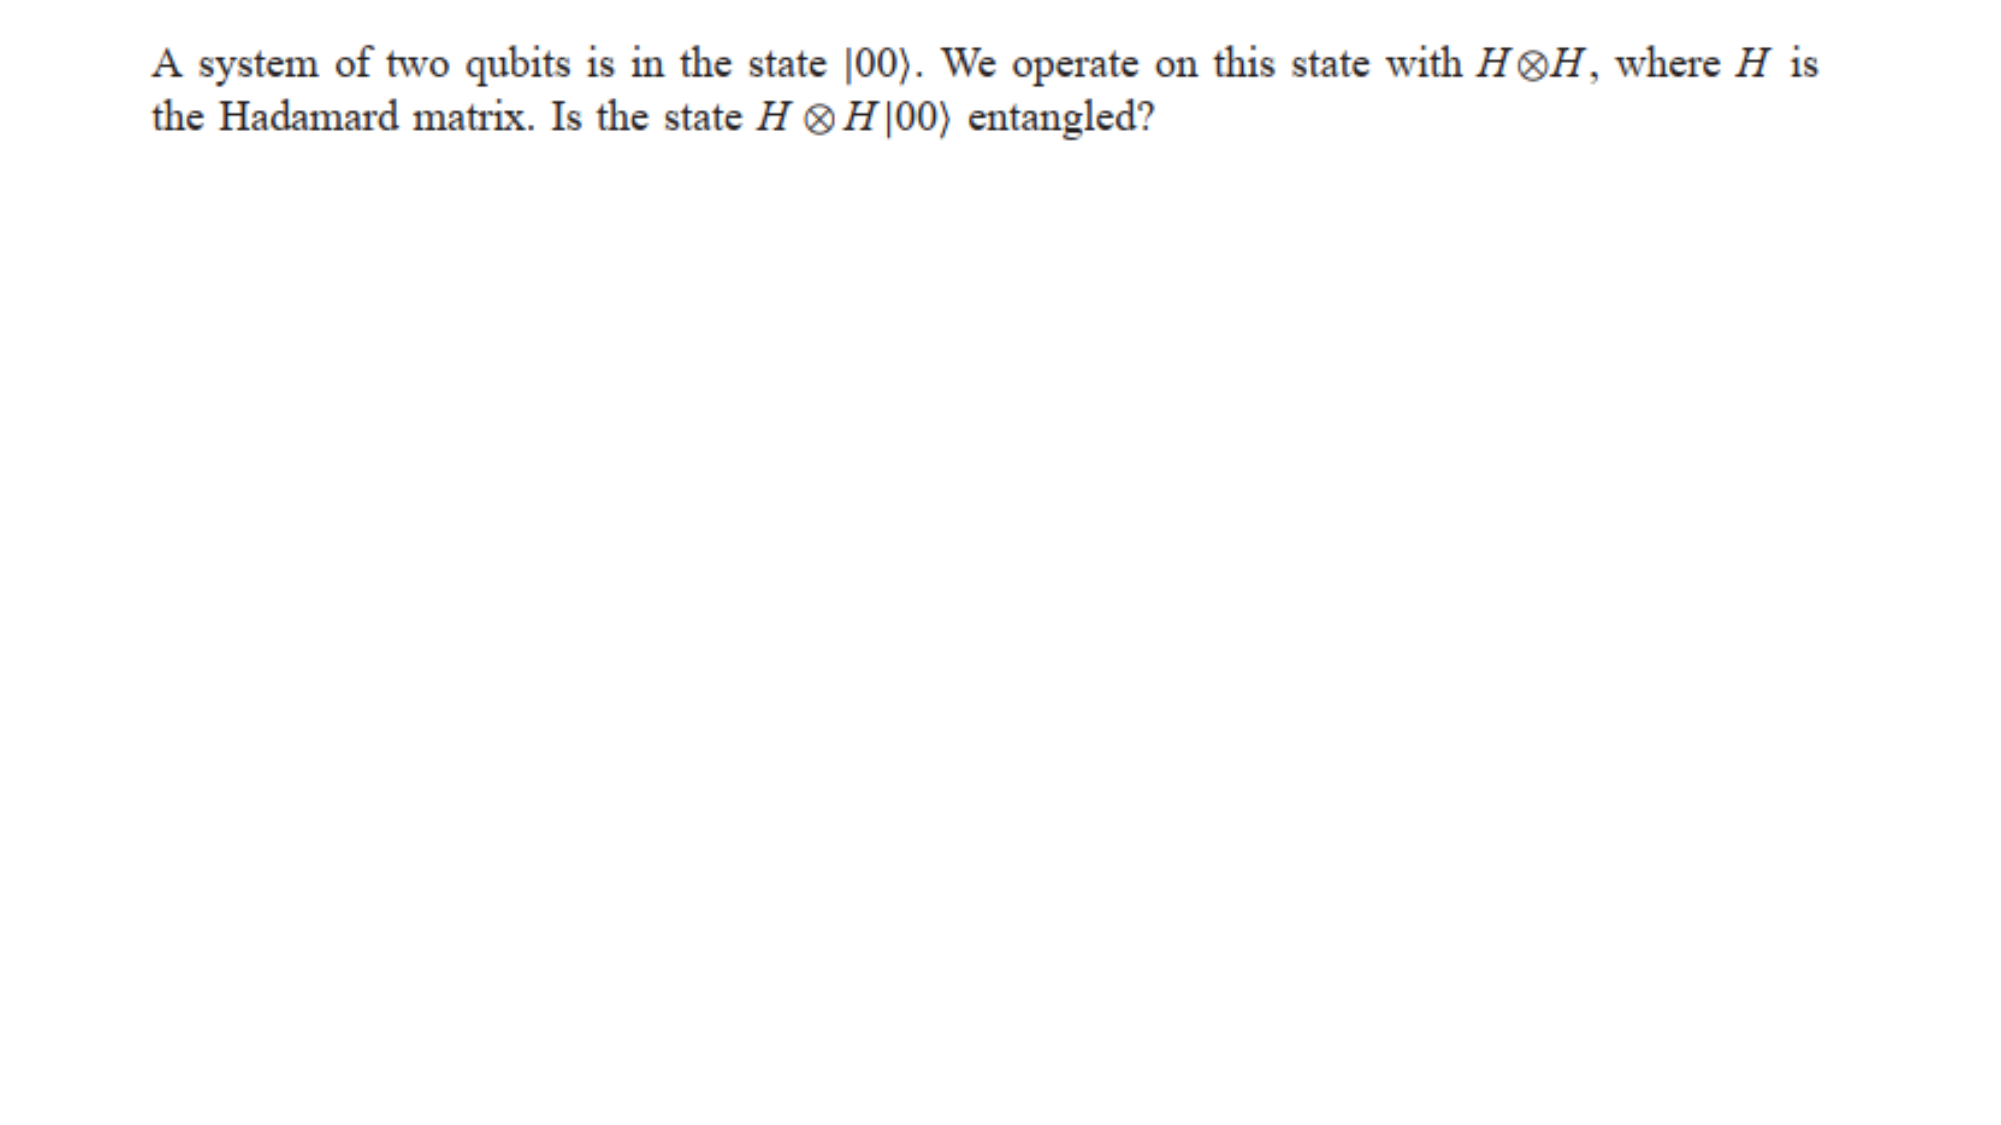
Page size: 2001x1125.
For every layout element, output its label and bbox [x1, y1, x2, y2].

picture [113, 24, 1839, 165]
